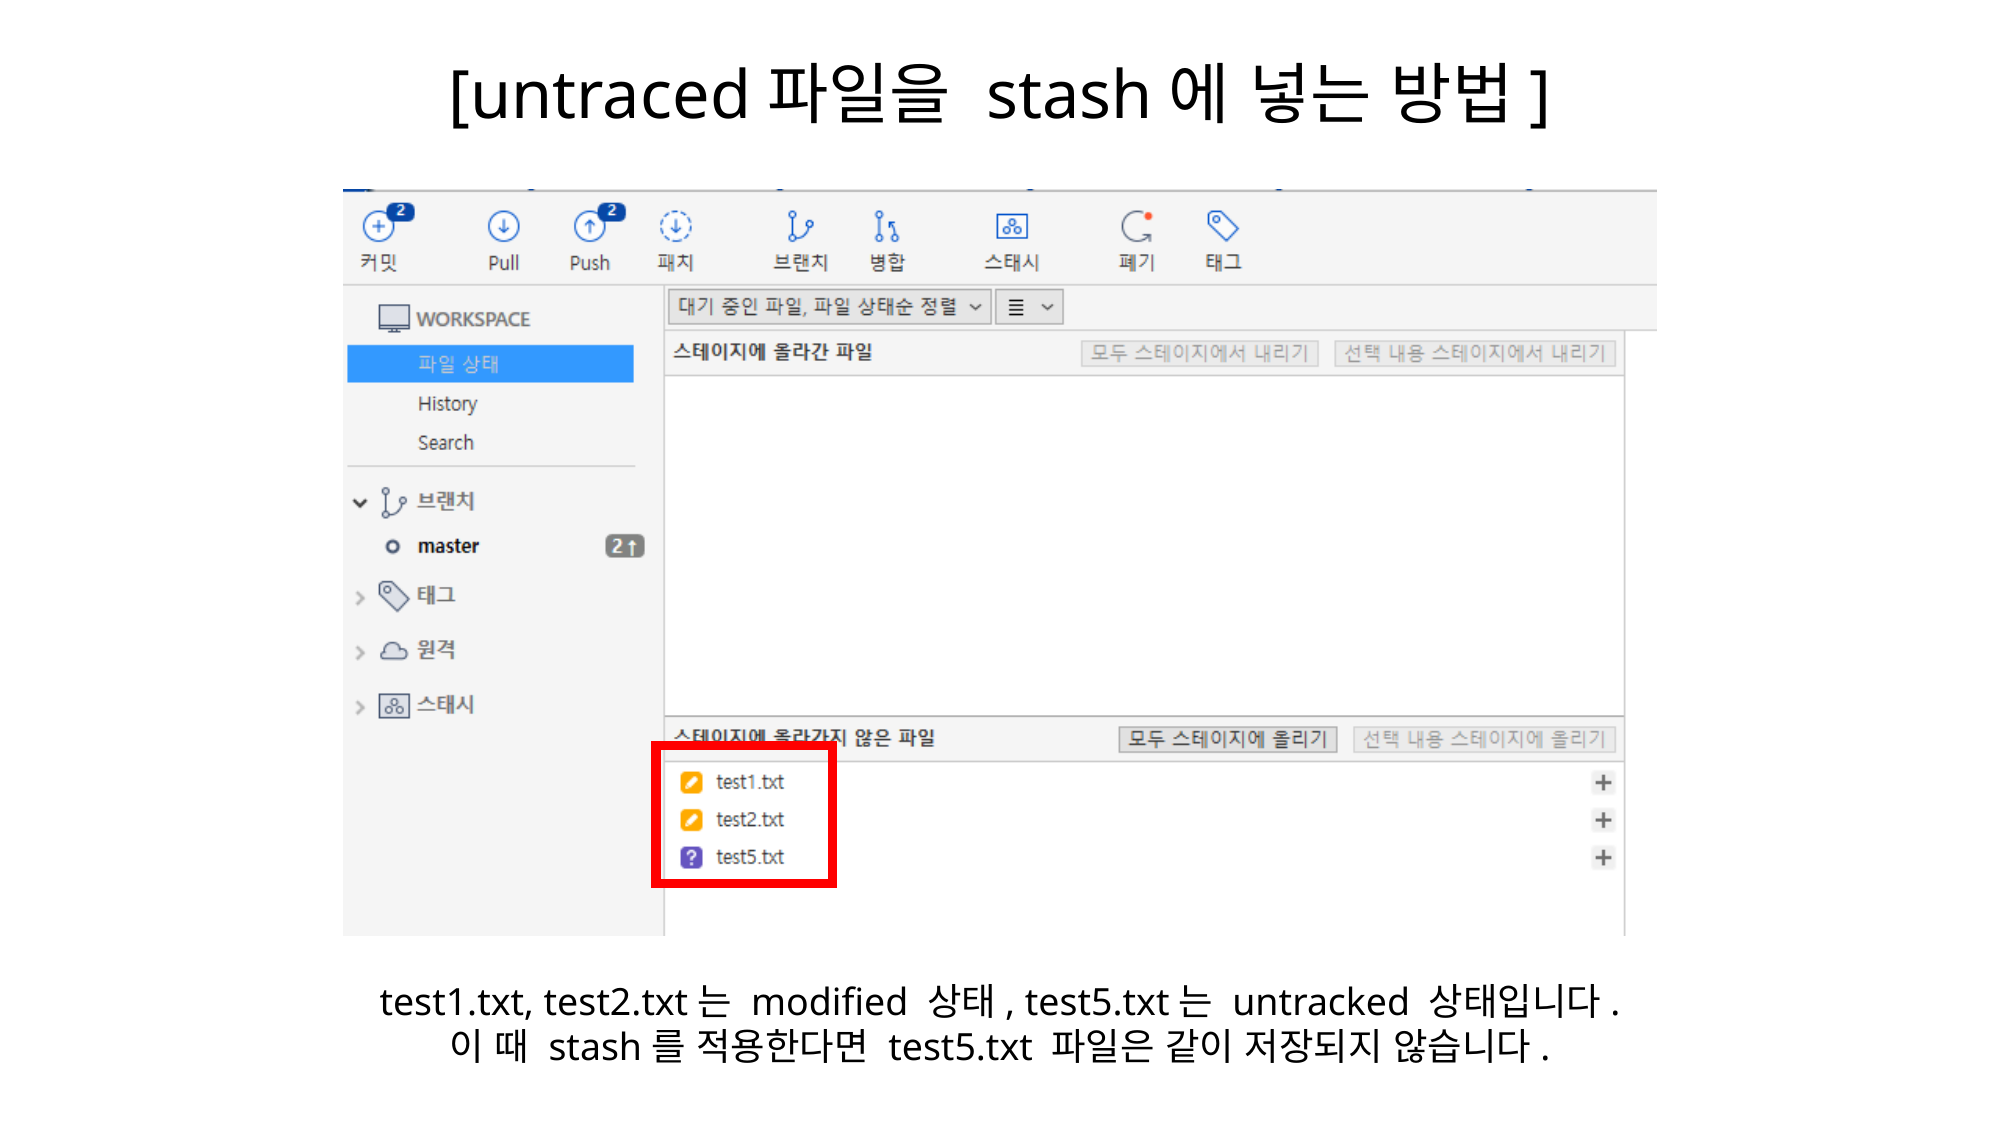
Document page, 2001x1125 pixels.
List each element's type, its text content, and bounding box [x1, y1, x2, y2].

text_box test1.txt, test2.txt는 modified 상태, test5.txt는 untracked 상태입니다. 이 때 stash를 적용한다면 test5.txt 파일은 같이 저장되지 않습니다. [364, 970, 1636, 1076]
text_box [untraced파일을 stash에 넣는 방법] [433, 45, 1567, 140]
picture [343, 189, 1657, 936]
